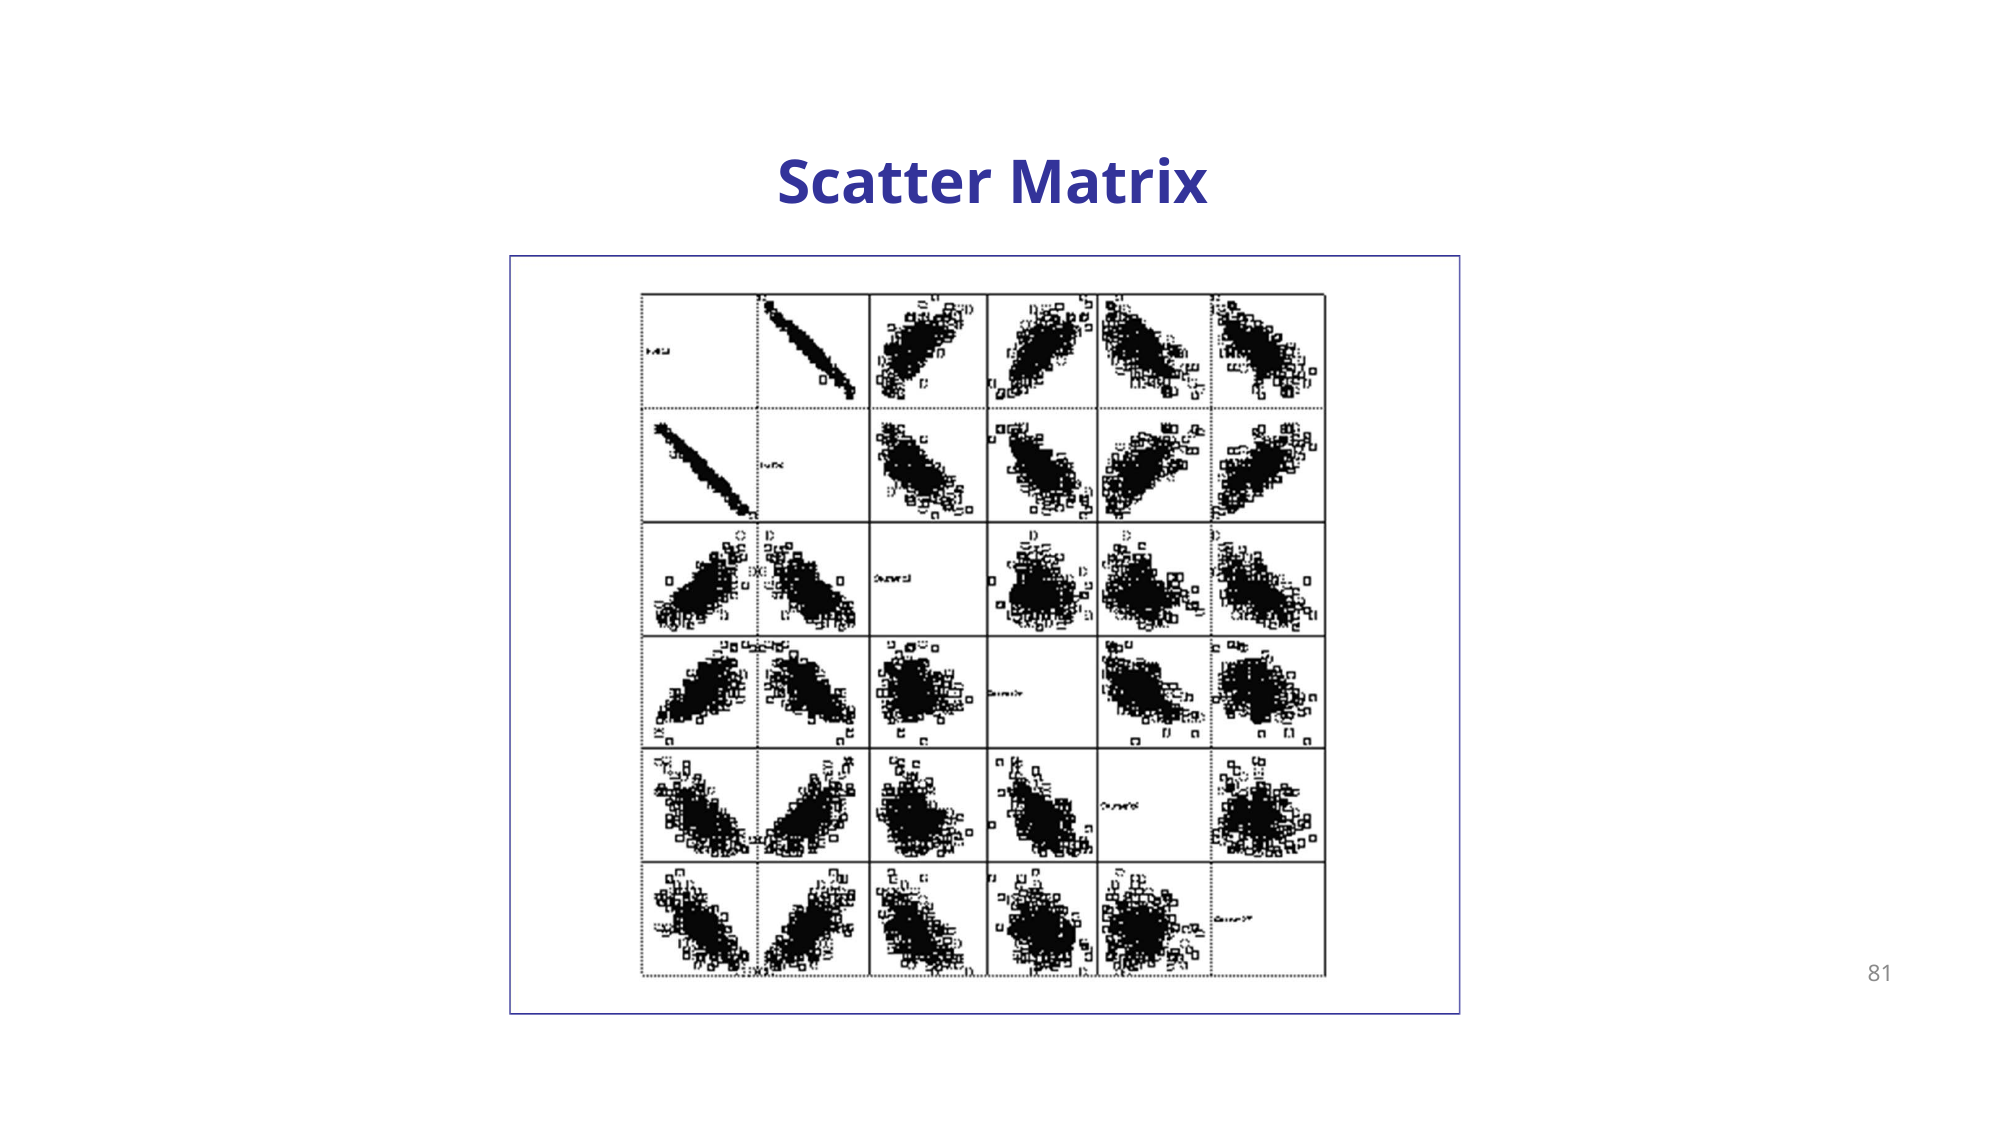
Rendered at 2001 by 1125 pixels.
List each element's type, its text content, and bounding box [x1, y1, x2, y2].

slide_number 81 [1485, 644, 1894, 1125]
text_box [509, 255, 1461, 1015]
title Scatter Matrix [775, 83, 1229, 255]
